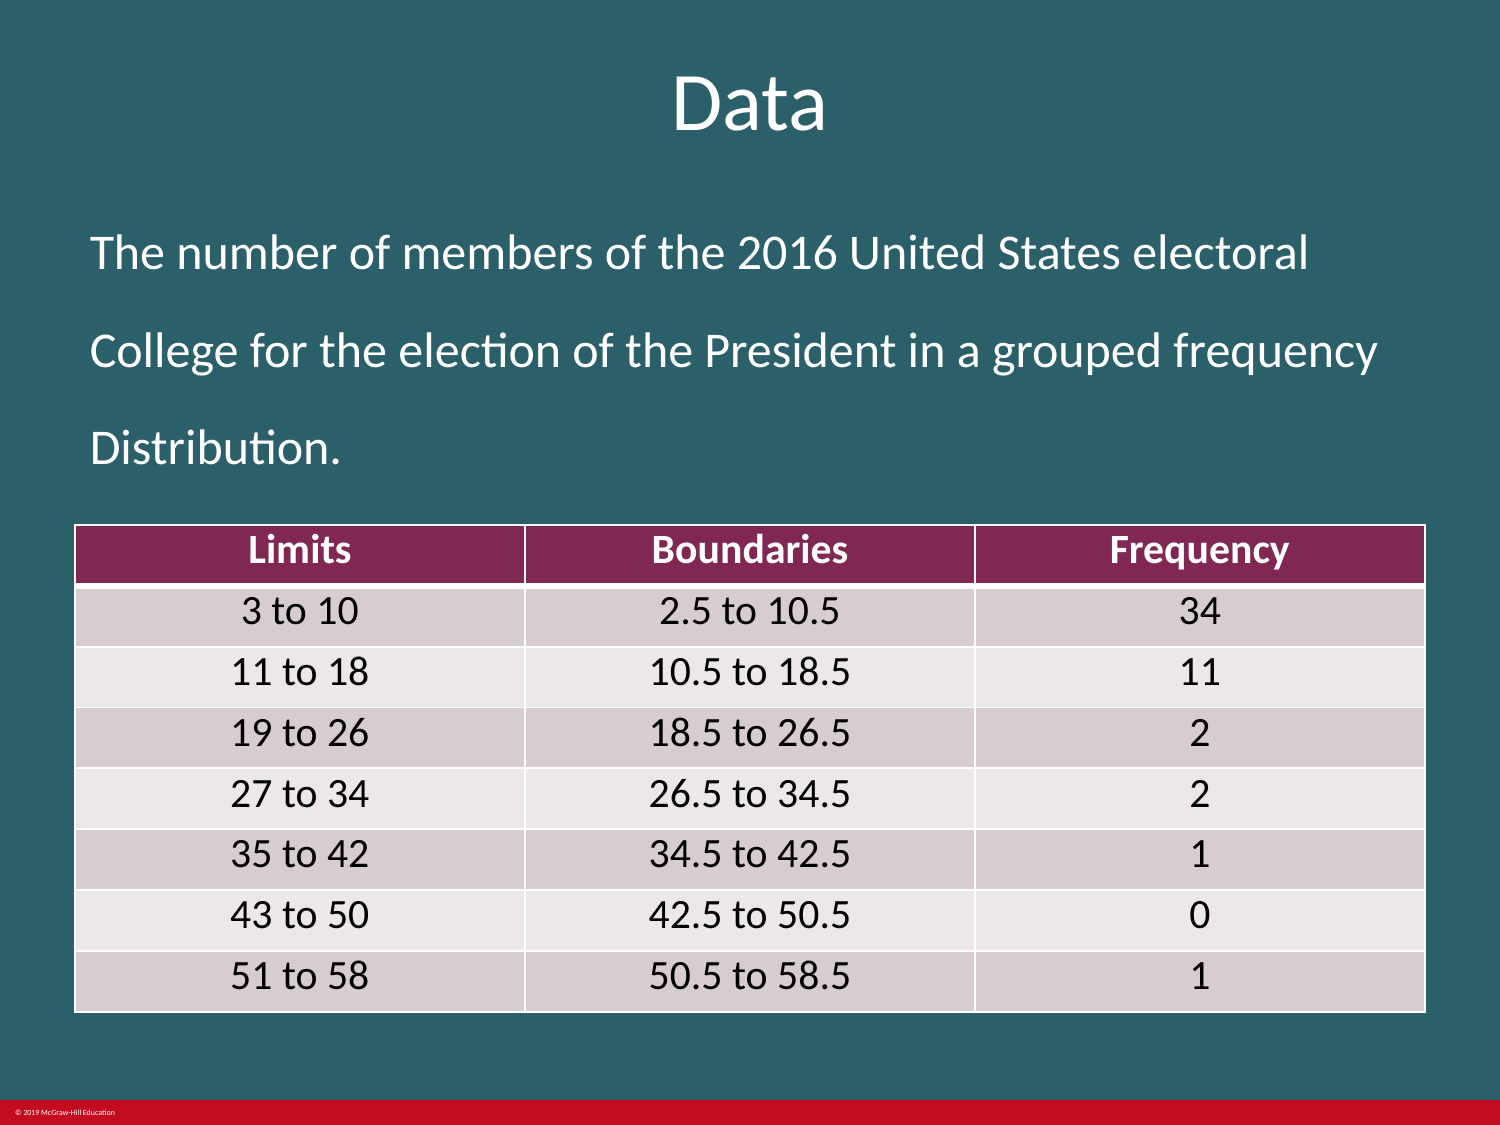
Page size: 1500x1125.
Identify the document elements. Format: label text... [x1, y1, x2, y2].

table_cell 19 to 26 [76, 708, 524, 767]
table_cell 42.5 to 50.5 [526, 891, 974, 950]
table_cell 11 to 18 [76, 648, 524, 707]
table_cell 43 to 50 [76, 891, 524, 950]
table_cell 2 [976, 708, 1424, 767]
table_cell 3 to 10 [76, 589, 524, 646]
table_cell 11 [976, 648, 1424, 707]
table_header Frequency [976, 526, 1424, 583]
table_cell 51 to 58 [76, 952, 524, 1011]
table_cell 35 to 42 [76, 830, 524, 889]
table_cell 27 to 34 [76, 769, 524, 828]
table_header Limits [76, 526, 524, 583]
list The number of members of the 2016 United States electoral College for the election of the President in a grouped frequency Distribution. [75, 212, 1455, 488]
table_header Boundaries [526, 526, 974, 583]
table_cell 1 [976, 952, 1424, 1011]
title Data [0, 0, 1500, 195]
table_cell 0 [976, 891, 1424, 950]
table_cell 18.5 to 26.5 [526, 708, 974, 767]
table_cell 26.5 to 34.5 [526, 769, 974, 828]
table_cell 50.5 to 58.5 [526, 952, 974, 1011]
table_cell 34 [976, 589, 1424, 646]
table_cell 2 [976, 769, 1424, 828]
table_cell 34.5 to 42.5 [526, 830, 974, 889]
table_cell 10.5 to 18.5 [526, 648, 974, 707]
table_cell 1 [976, 830, 1424, 889]
table_cell 2.5 to 10.5 [526, 589, 974, 646]
